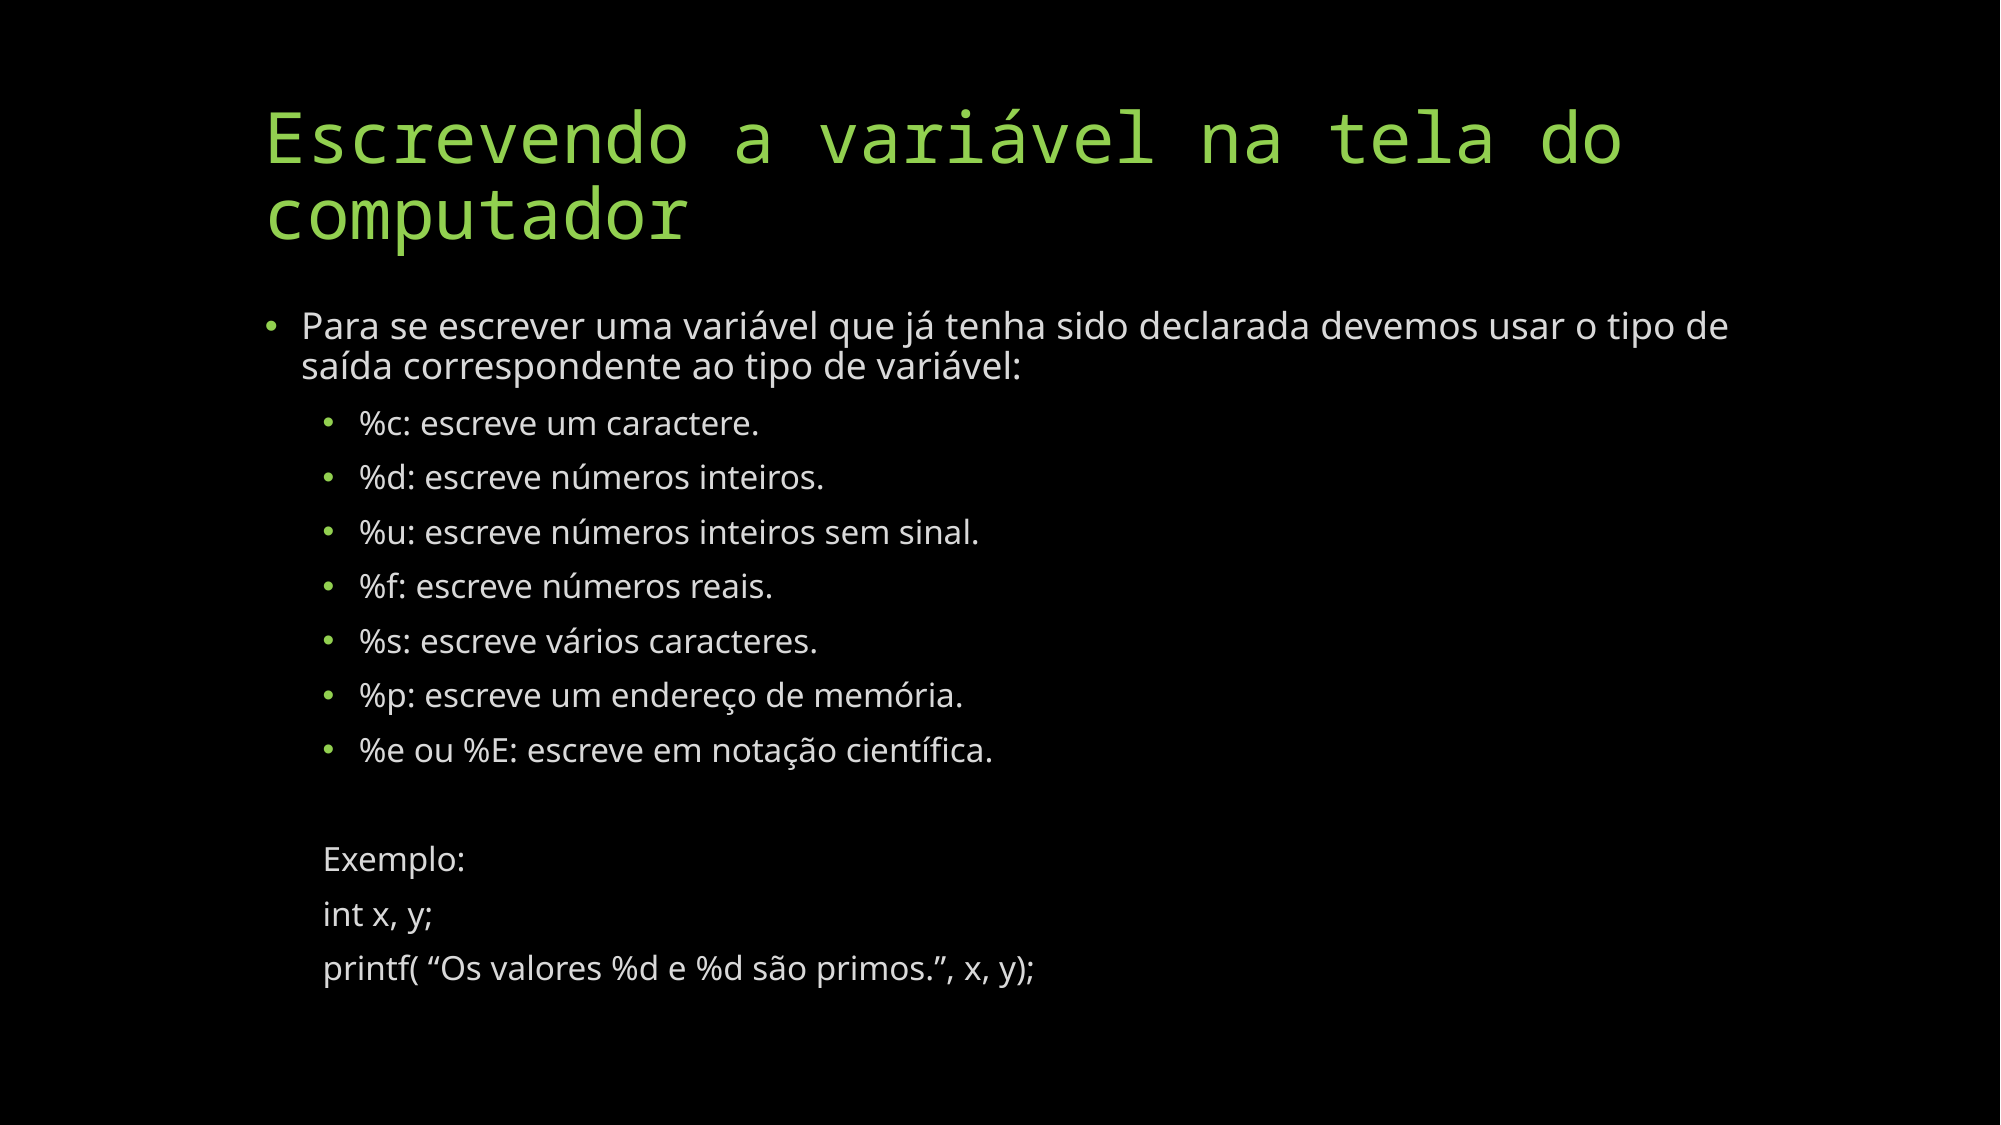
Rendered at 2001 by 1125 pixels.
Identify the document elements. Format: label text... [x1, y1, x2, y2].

title Escrevendo a variável na tela do computador [249, 75, 1750, 263]
list Para se escrever uma variável que já tenha sido declarada devemos usar o tipo de saída correspondente ao tipo de variável: %c: escreve um caractere. %d: escreve números inteiros. %u: escreve números inteiros sem sinal. %f: escreve números reais. %s: escreve vários caracteres. %p: escreve um endereço de memória. %e ou %E: escreve em notação científica. Exemplo: int x, y; printf( “Os valores %d e %d são primos.”, x, y); [249, 299, 1750, 1000]
